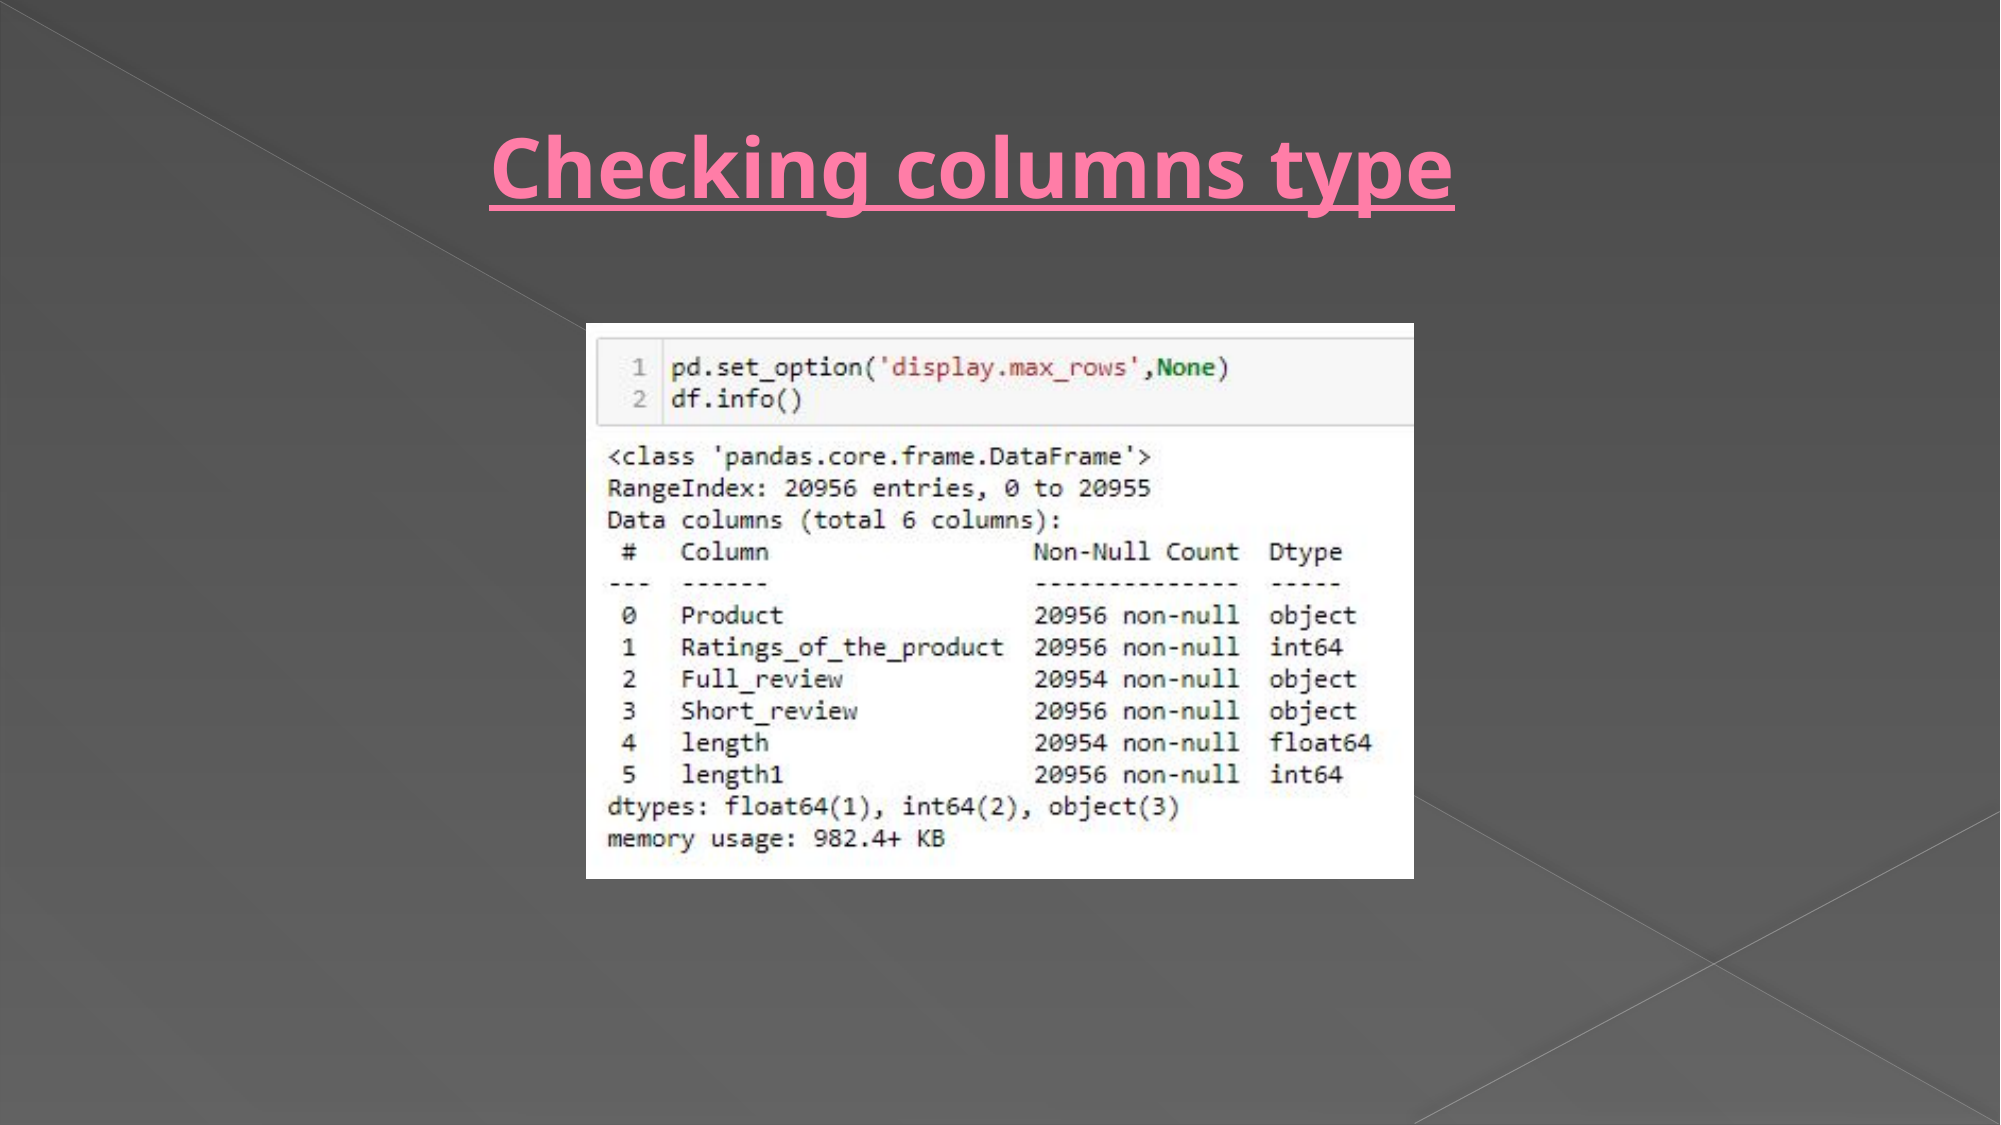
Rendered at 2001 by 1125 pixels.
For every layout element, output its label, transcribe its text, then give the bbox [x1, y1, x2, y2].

title Checking columns type [32, 50, 1833, 280]
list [585, 322, 1414, 880]
